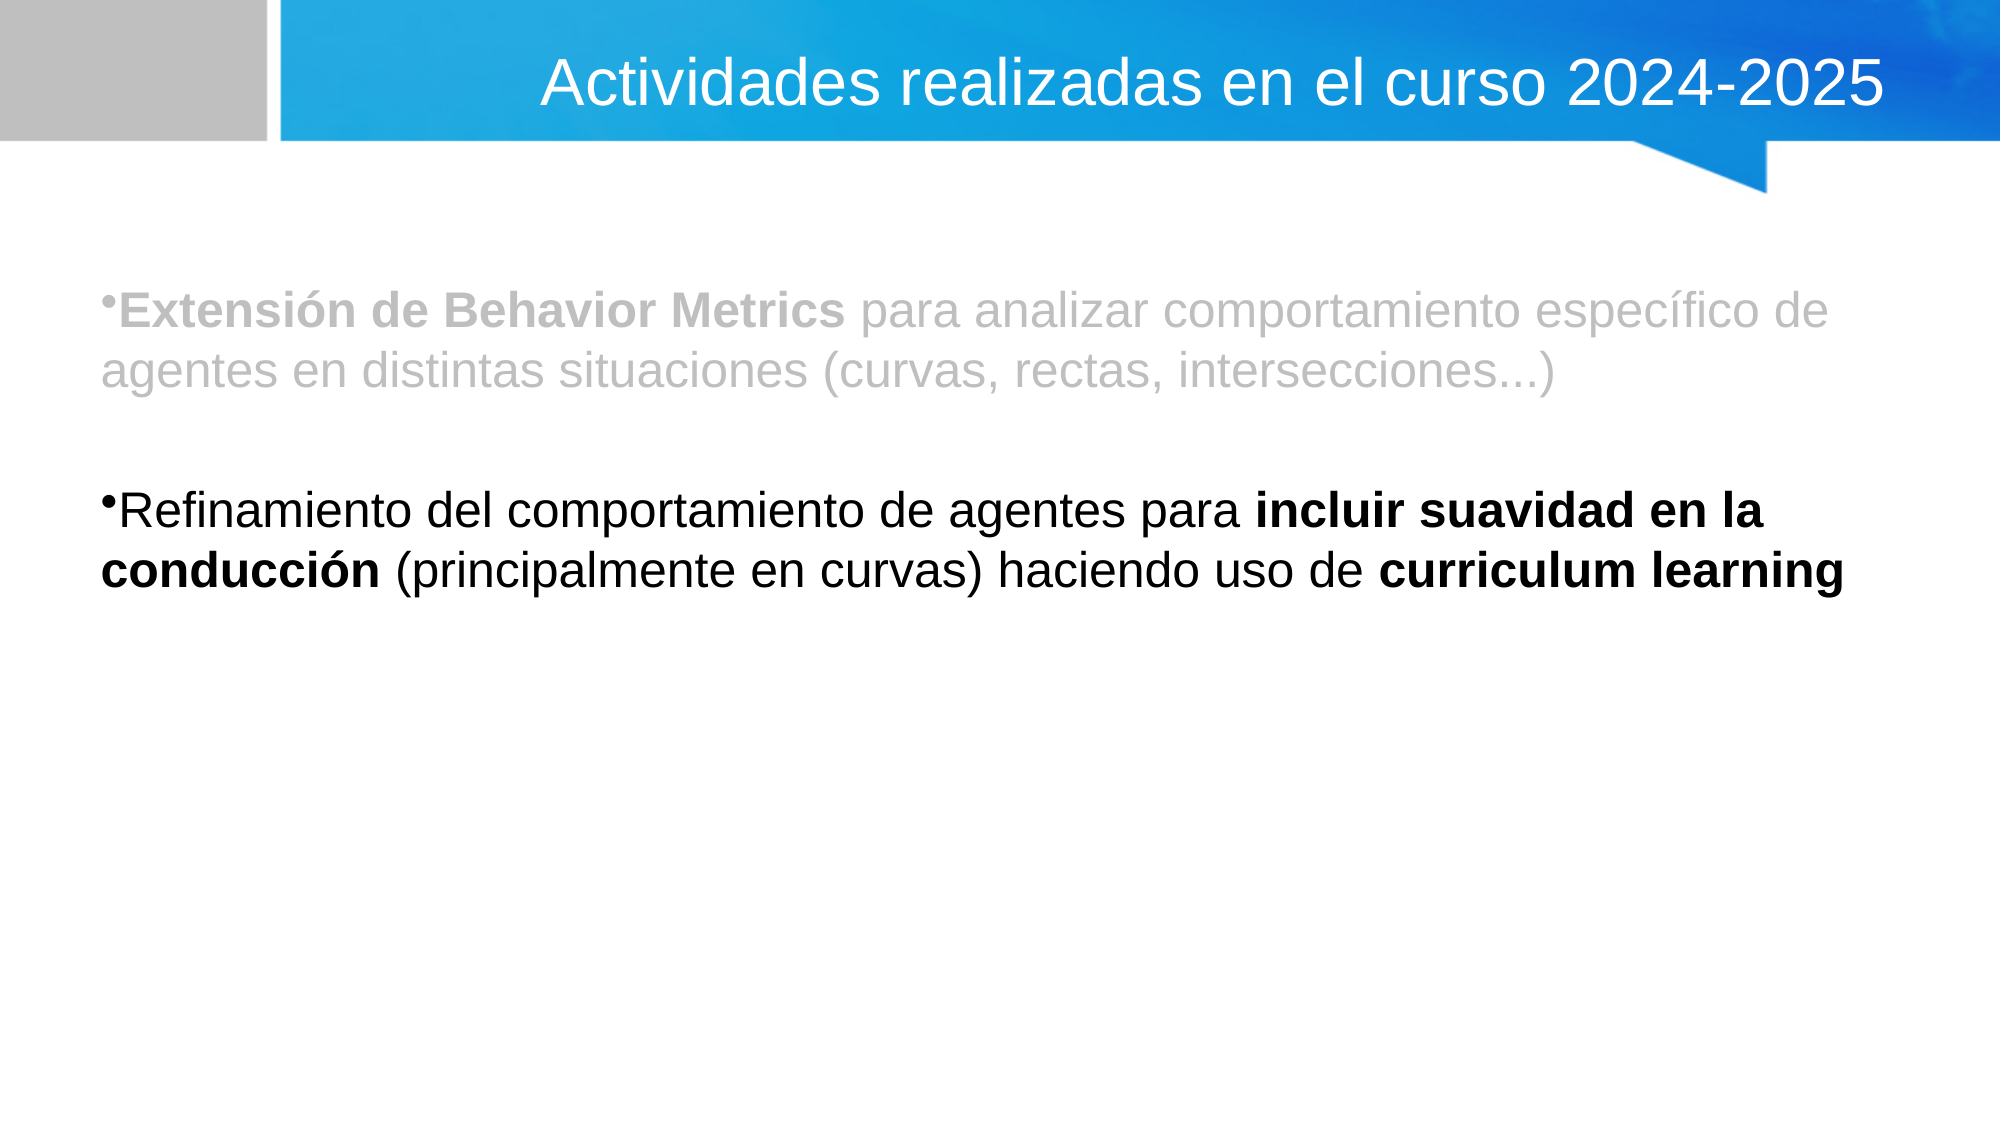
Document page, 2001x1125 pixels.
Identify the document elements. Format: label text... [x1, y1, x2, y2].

title Actividades realizadas en el curso 2024-2025 [99, 30, 1901, 127]
list Extensión de Behavior Metrics para analizar comportamiento específico de agentes en distintas situaciones (curvas, rectas, intersecciones...) Refinamiento del comportamiento de agentes para incluir suavidad en la conducción (principalmente en curvas) haciendo uso de curriculum learning [85, 199, 1887, 1013]
picture [0, 0, 2000, 1125]
